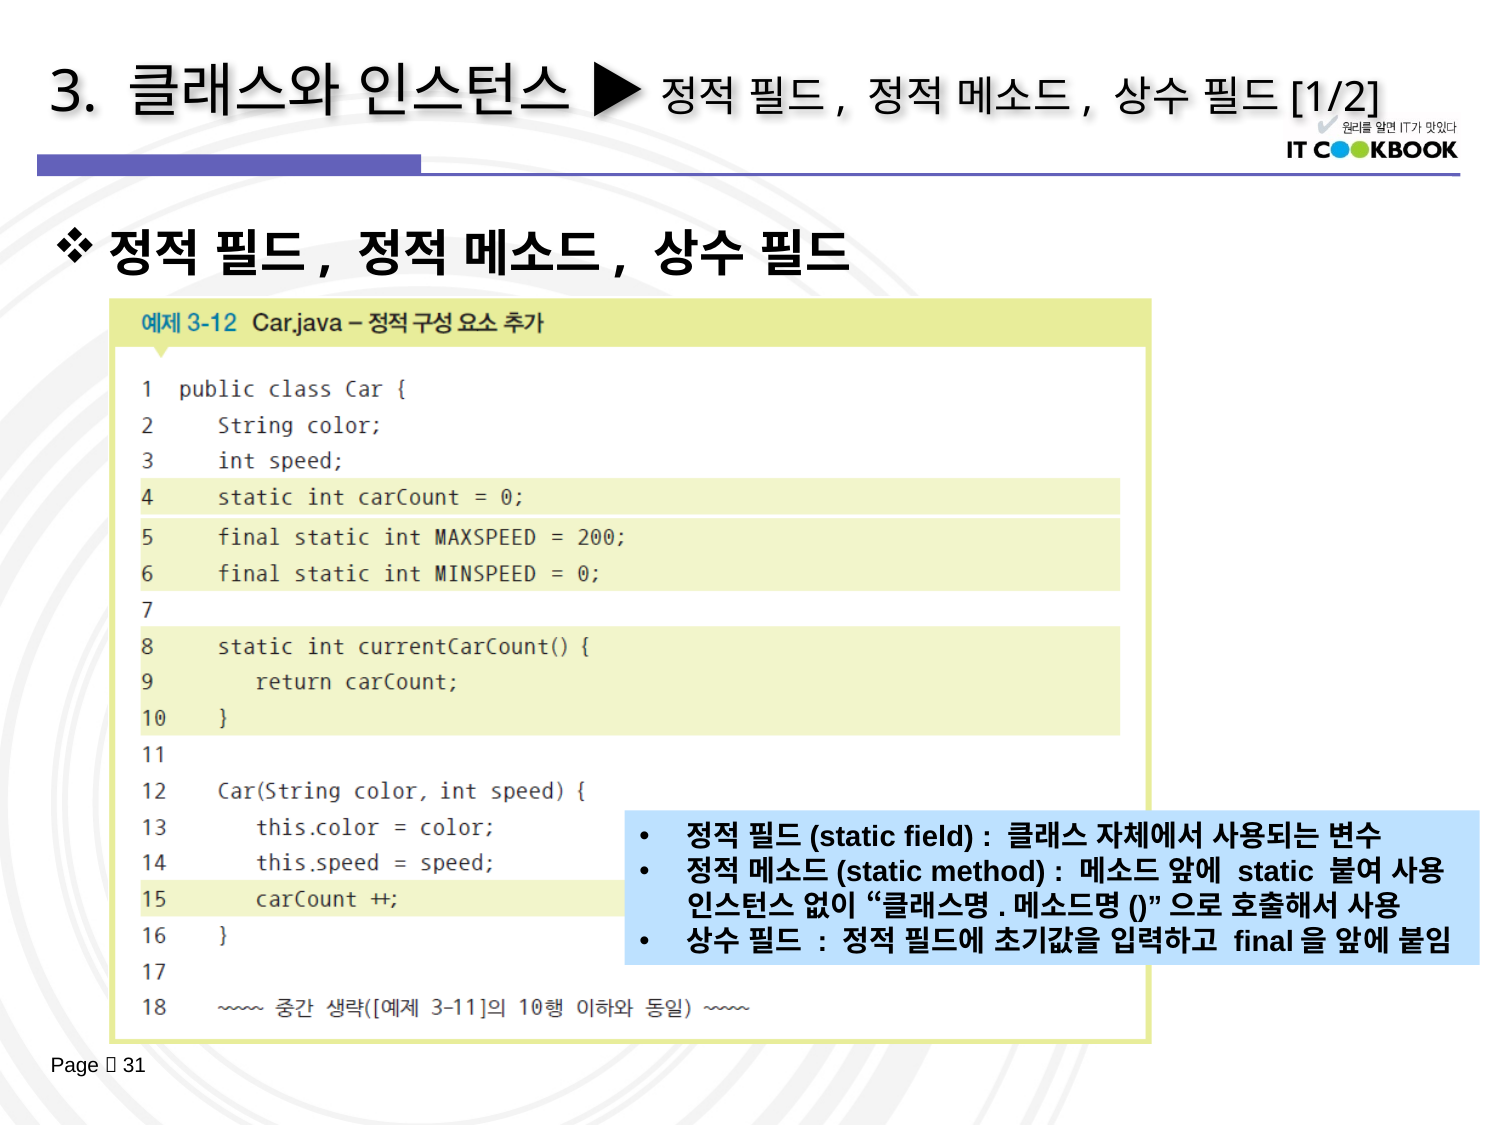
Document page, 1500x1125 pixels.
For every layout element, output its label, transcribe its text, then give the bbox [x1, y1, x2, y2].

text_box 정적 필드(static field) : 클래스 자체에서 사용되는 변수 정적 메소드(static method) : 메소드 앞에 static 붙여 사용 인스턴스 없이 “클래스명.메소드명()”으로 호출해서 사용 상수 필드 : 정적 필드에 초기값을 입력하고 final을 앞에 붙임 [1158, 810, 1480, 965]
title 3. 클래스와 인스턴스 ▶ 정적 필드, 정적 메소드, 상수 필드[1/2] [48, 53, 1480, 161]
picture [0, 35, 1500, 1125]
list 정적 필드, 정적 메소드, 상수 필드 [8, 221, 1480, 1008]
